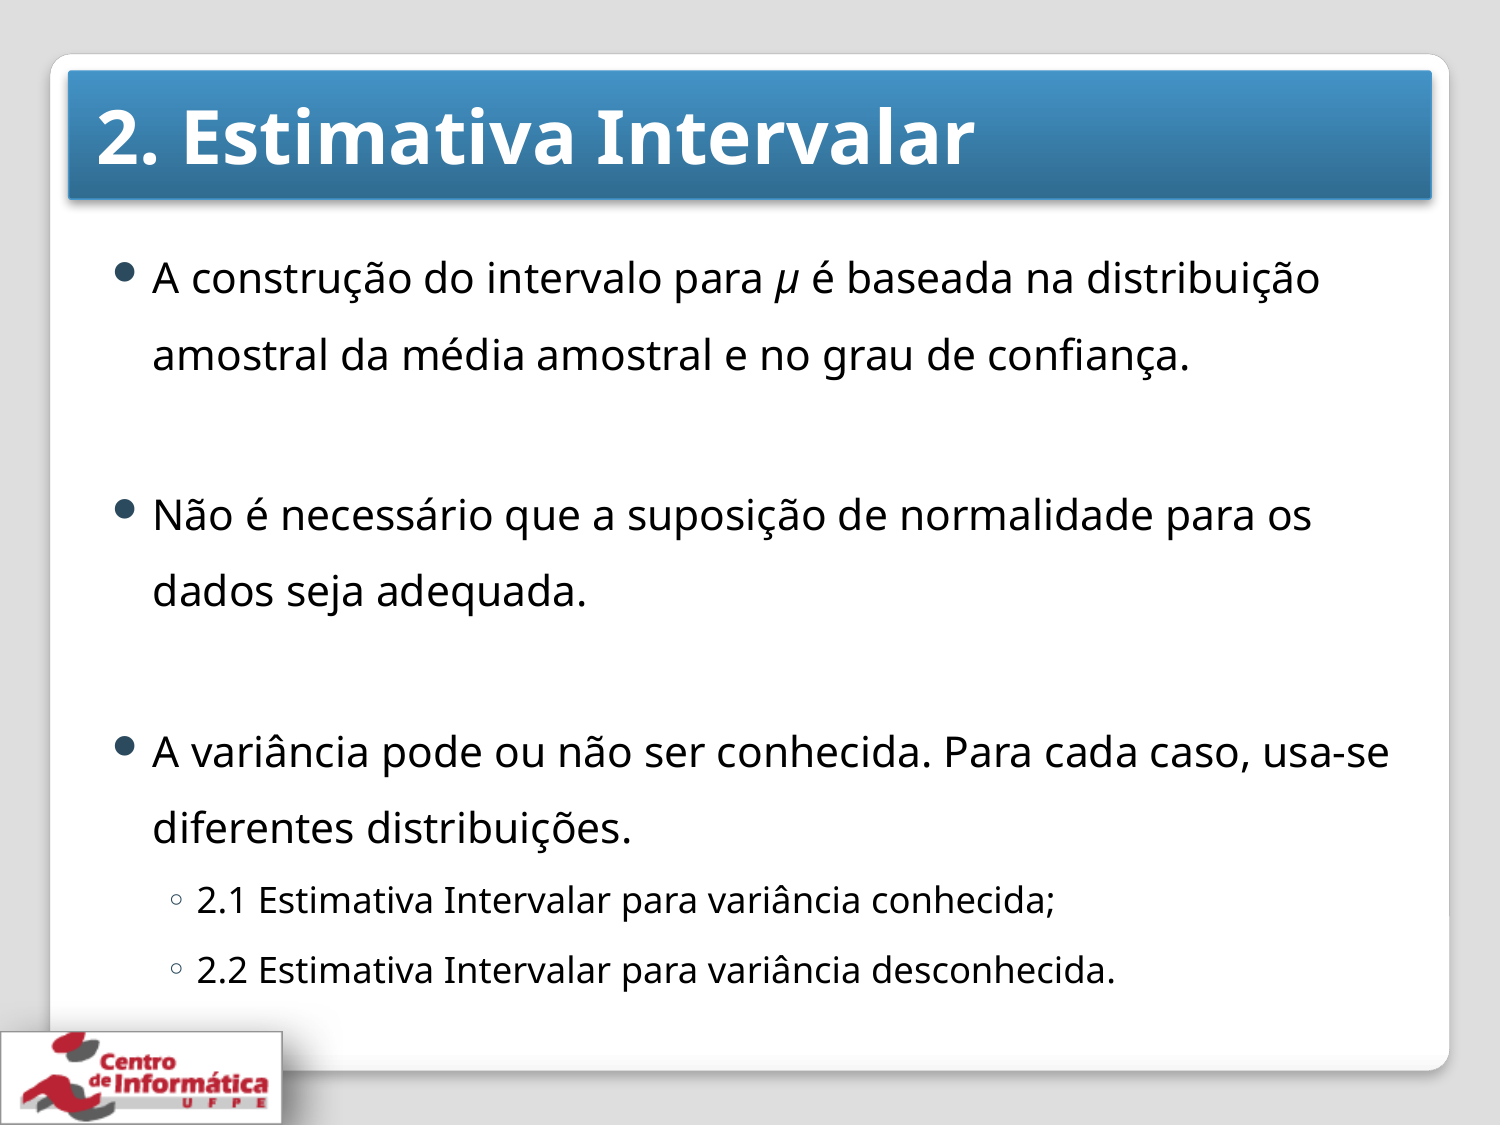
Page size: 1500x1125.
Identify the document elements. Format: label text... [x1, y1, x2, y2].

picture [0, 1031, 283, 1125]
title 2. Estimativa Intervalar [82, 70, 1425, 200]
list A construção do intervalo para μ é baseada na distribuição amostral da média amostral e no grau de confiança. Não é necessário que a suposição de normalidade para os dados seja adequada. A variância pode ou não ser conhecida. Para cada caso, usa-se diferentes distribuições. 2.1 Estimativa Intervalar para variância conhecida; 2.2 Estimativa Intervalar para variância desconhecida. [81, 210, 1425, 1009]
